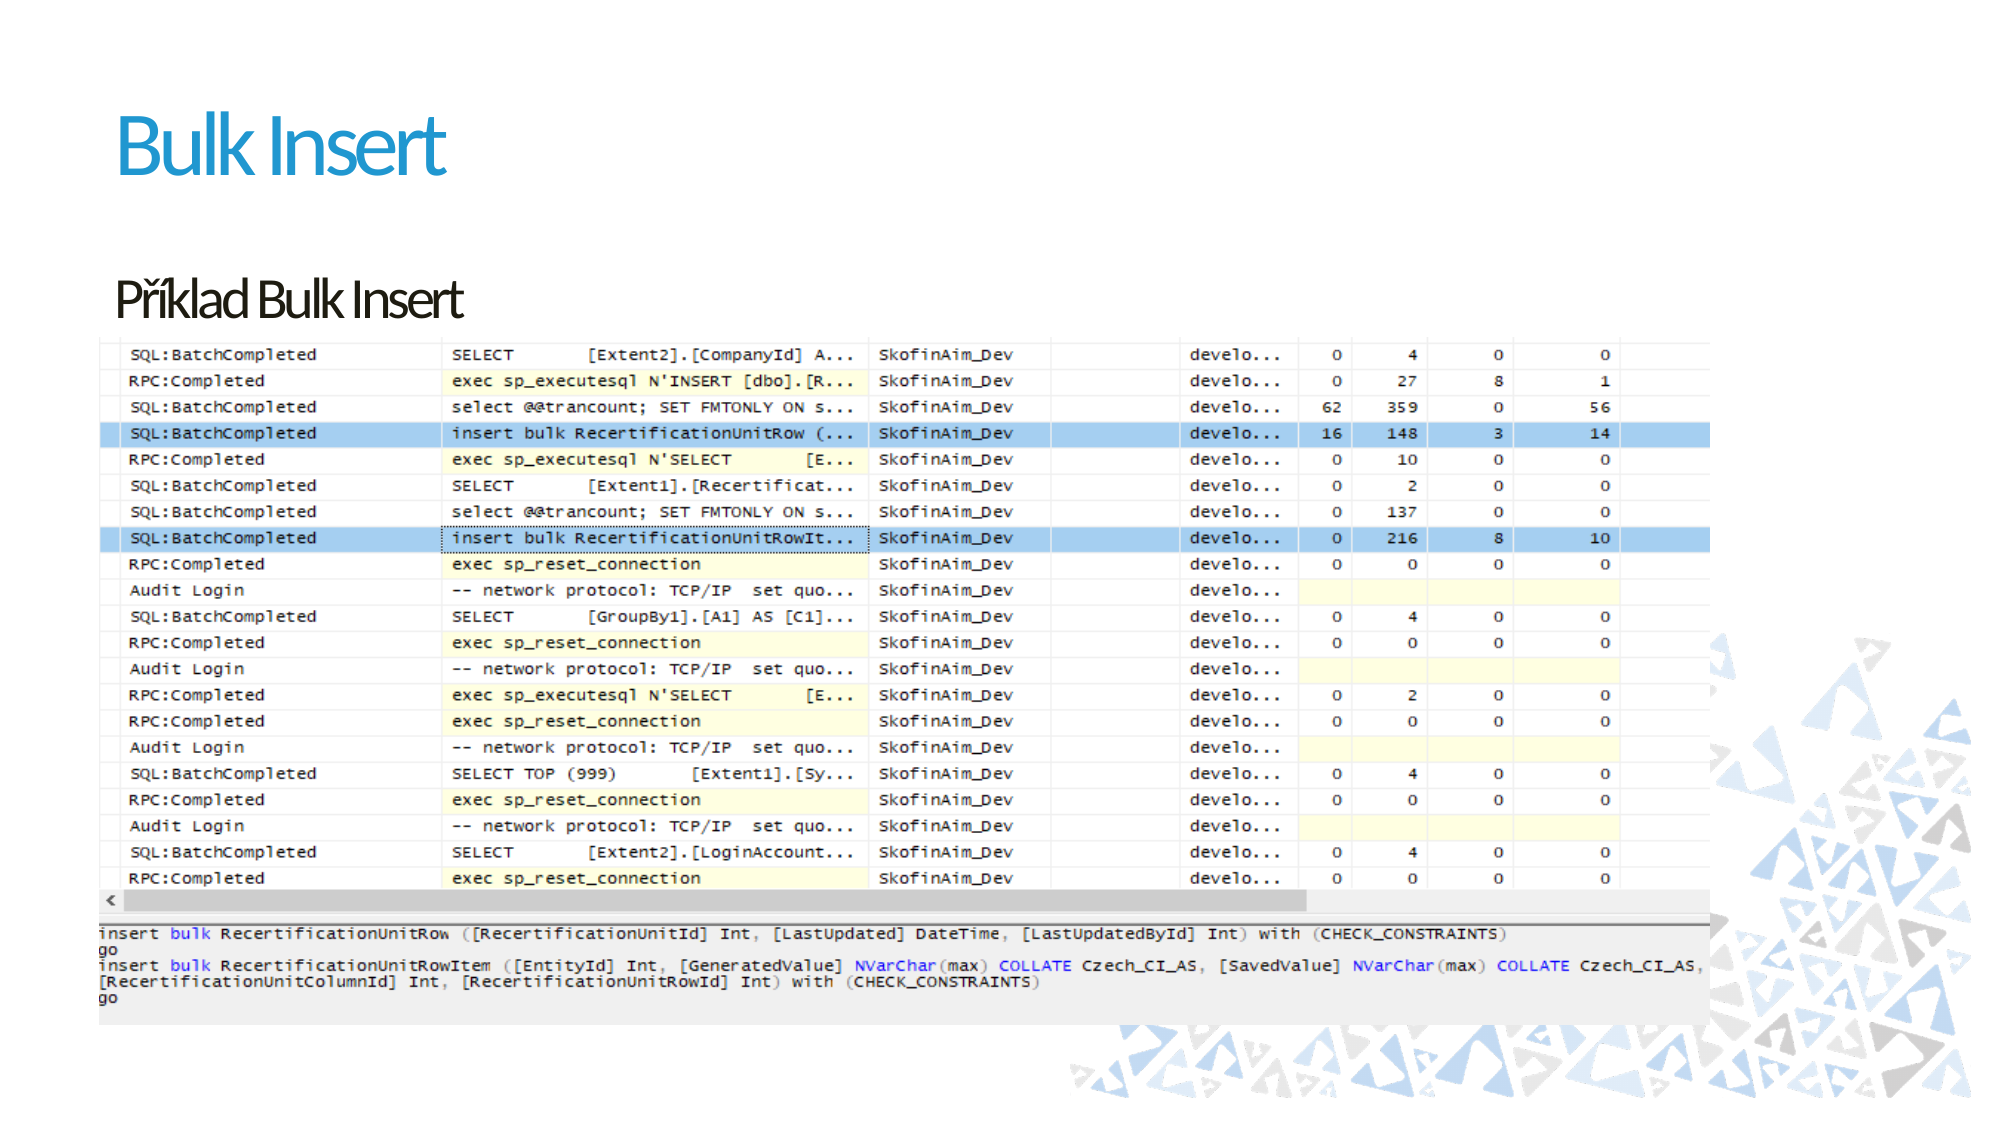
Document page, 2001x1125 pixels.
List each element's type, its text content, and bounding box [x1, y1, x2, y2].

picture [1070, 633, 1971, 1098]
title Bulk Insert [99, 45, 1900, 233]
list Příklad Bulk Insert [99, 232, 984, 337]
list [99, 337, 1710, 1025]
